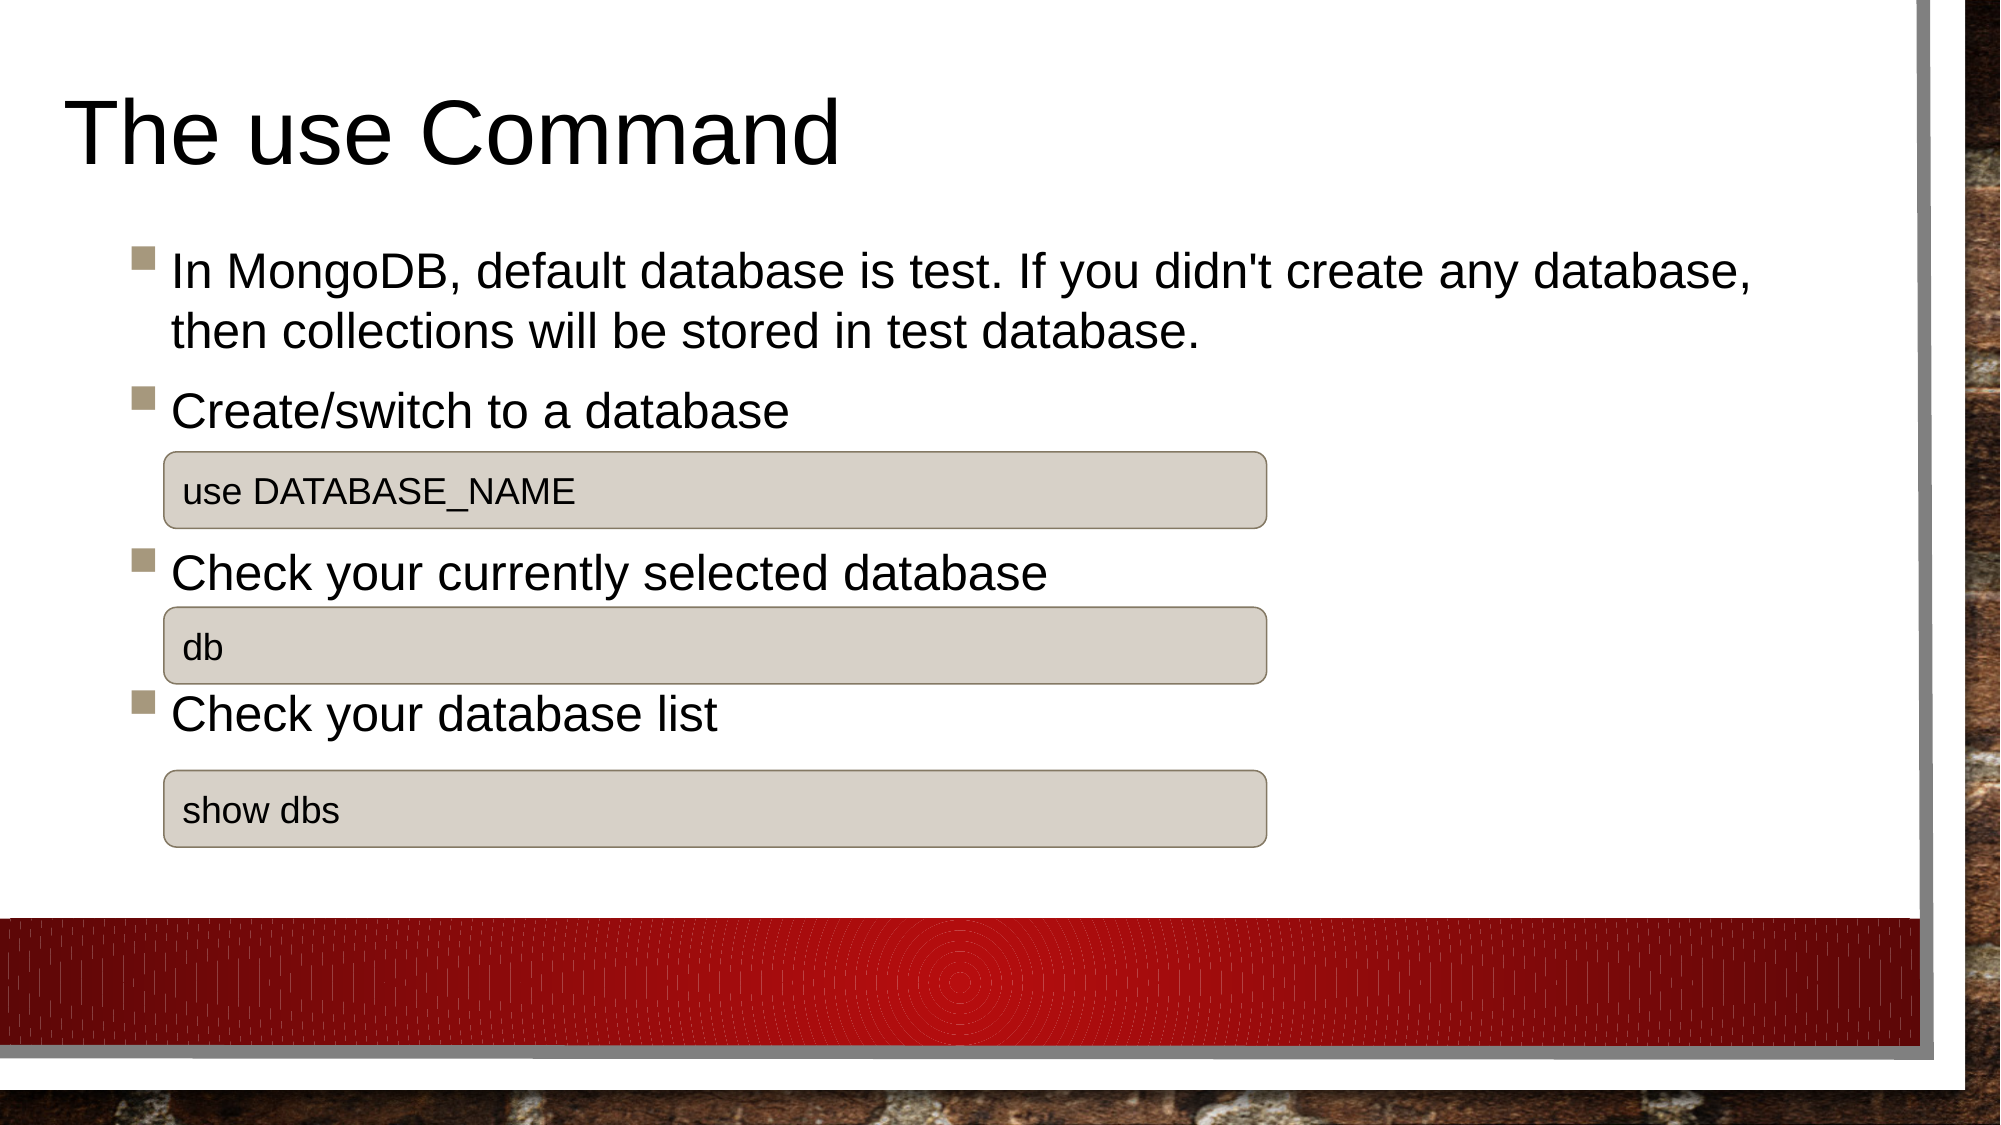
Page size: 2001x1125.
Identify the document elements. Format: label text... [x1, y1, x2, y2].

text_box db [163, 606, 1268, 685]
title The use Command [48, 31, 1904, 240]
text_box use DATABASE_NAME [163, 451, 1268, 530]
text_box show dbs [163, 769, 1268, 848]
picture [0, 0, 2000, 1125]
list In MongoDB, default database is test. If you didn't create any database, then collections will be stored in test database. Create/switch to a database Check your currently selected database Check your database list [110, 230, 1880, 1022]
